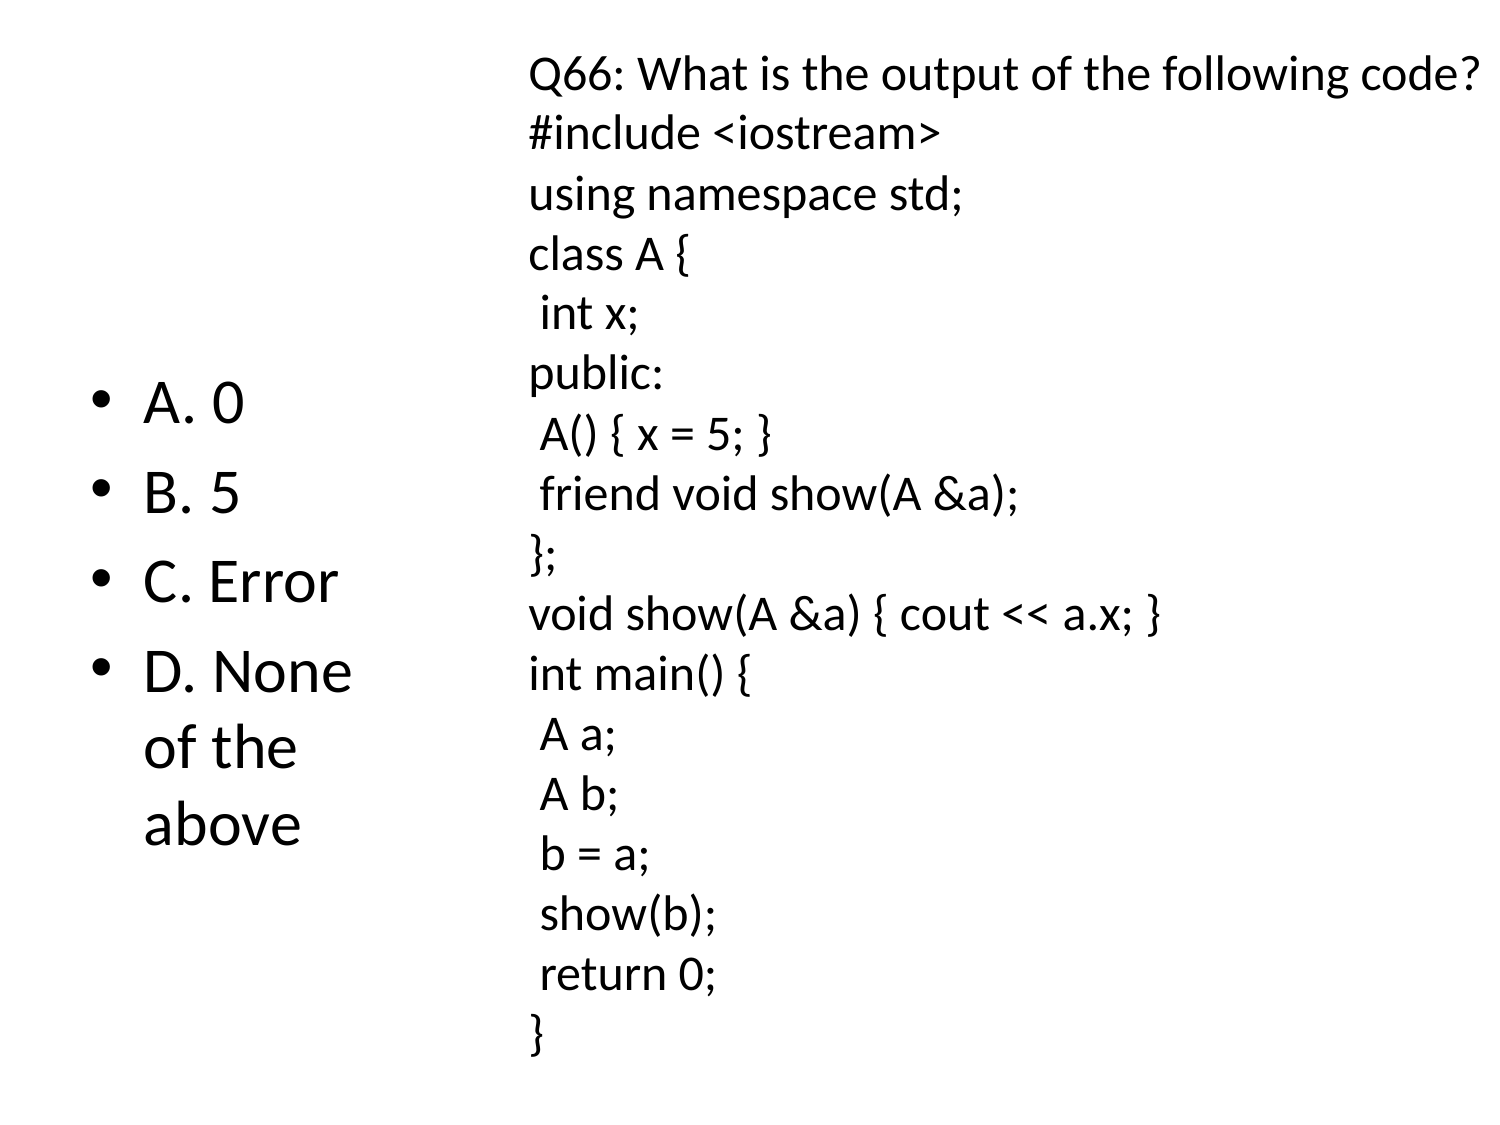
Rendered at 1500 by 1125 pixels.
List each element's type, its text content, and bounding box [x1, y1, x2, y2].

list A. 0 B. 5 C. Error D. None of the above [75, 262, 407, 868]
title Q66: What is the output of the following code? #include <iostream> using namespace std; class A { int x; public: A() { x = 5; } friend void show(A &a); }; void show(A &a) { cout << a.x; } int main() { A a; A b; b = a; show(b); return 0; } [513, 486, 1500, 674]
